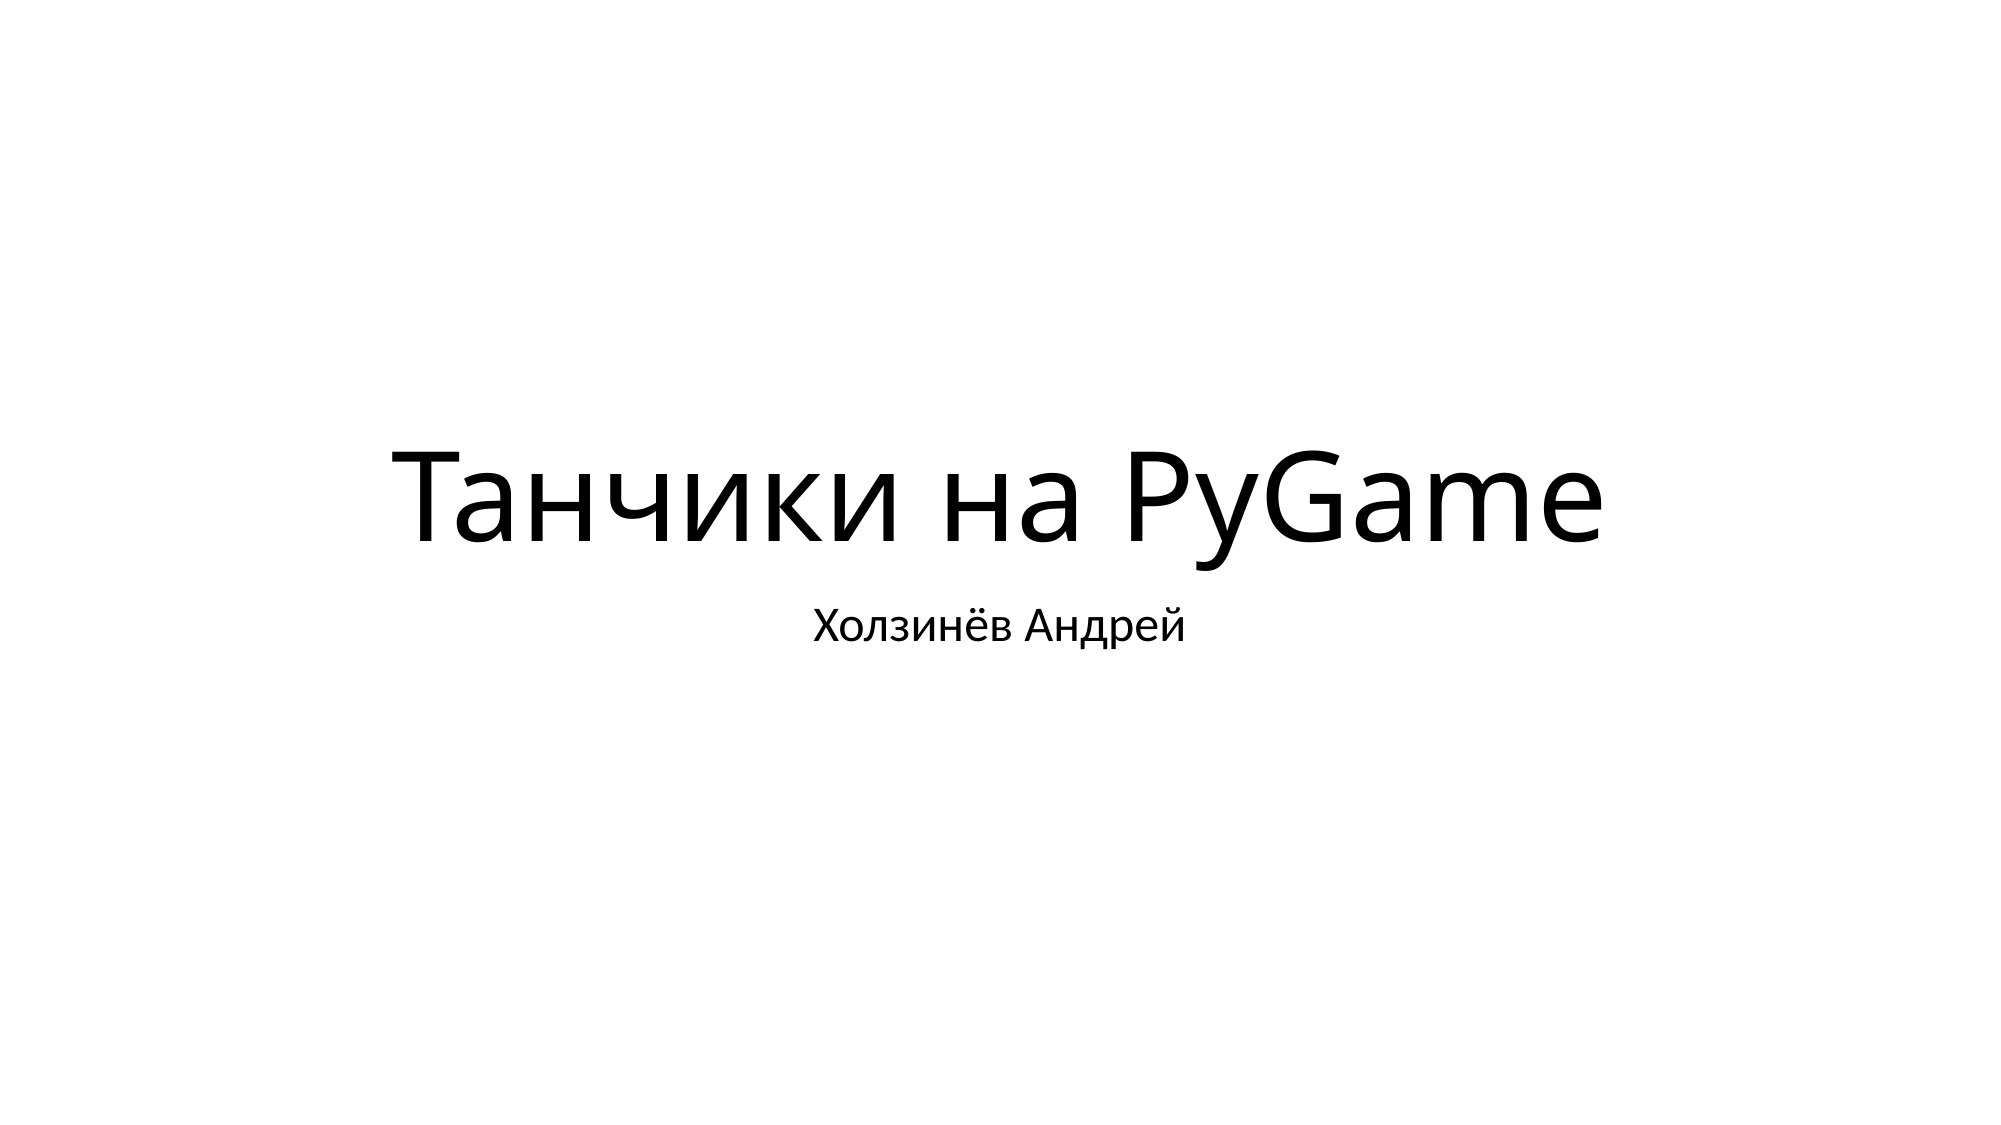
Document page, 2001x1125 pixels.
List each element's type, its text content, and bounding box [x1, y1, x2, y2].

subtitle Холзинёв Андрей [249, 590, 1750, 863]
title Танчики на PyGame [249, 184, 1750, 576]
